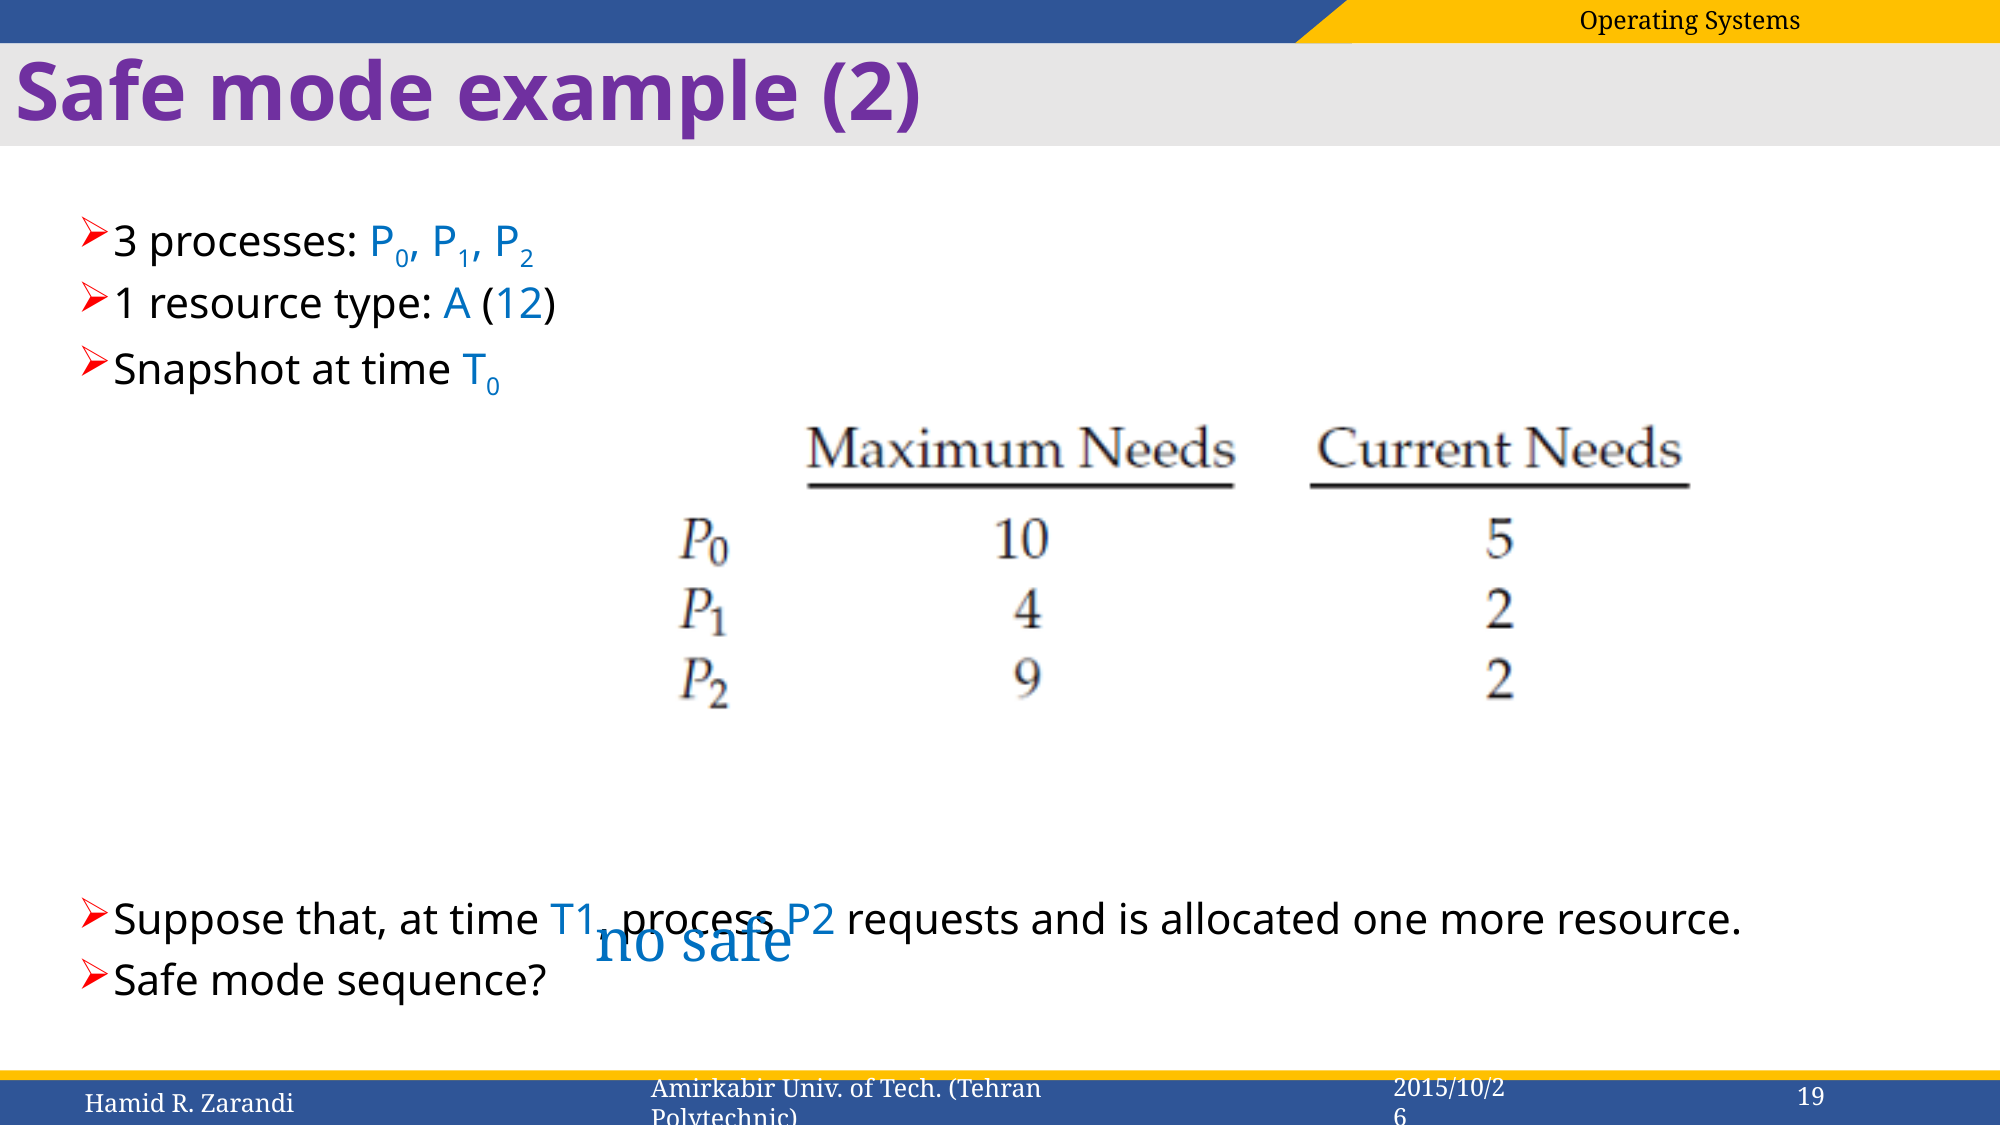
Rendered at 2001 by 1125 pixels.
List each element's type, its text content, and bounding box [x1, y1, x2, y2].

list 3 processes: P0, P1, P2 1 resource type: A (12) Snapshot at time T0 Suppose that, at time T1, process P2 requests and is allocated one more resource. Safe mode sequence? [63, 207, 1937, 1014]
title Safe mode example (2) [0, 43, 2000, 146]
picture [650, 396, 1731, 768]
text_box no safe [581, 895, 809, 981]
